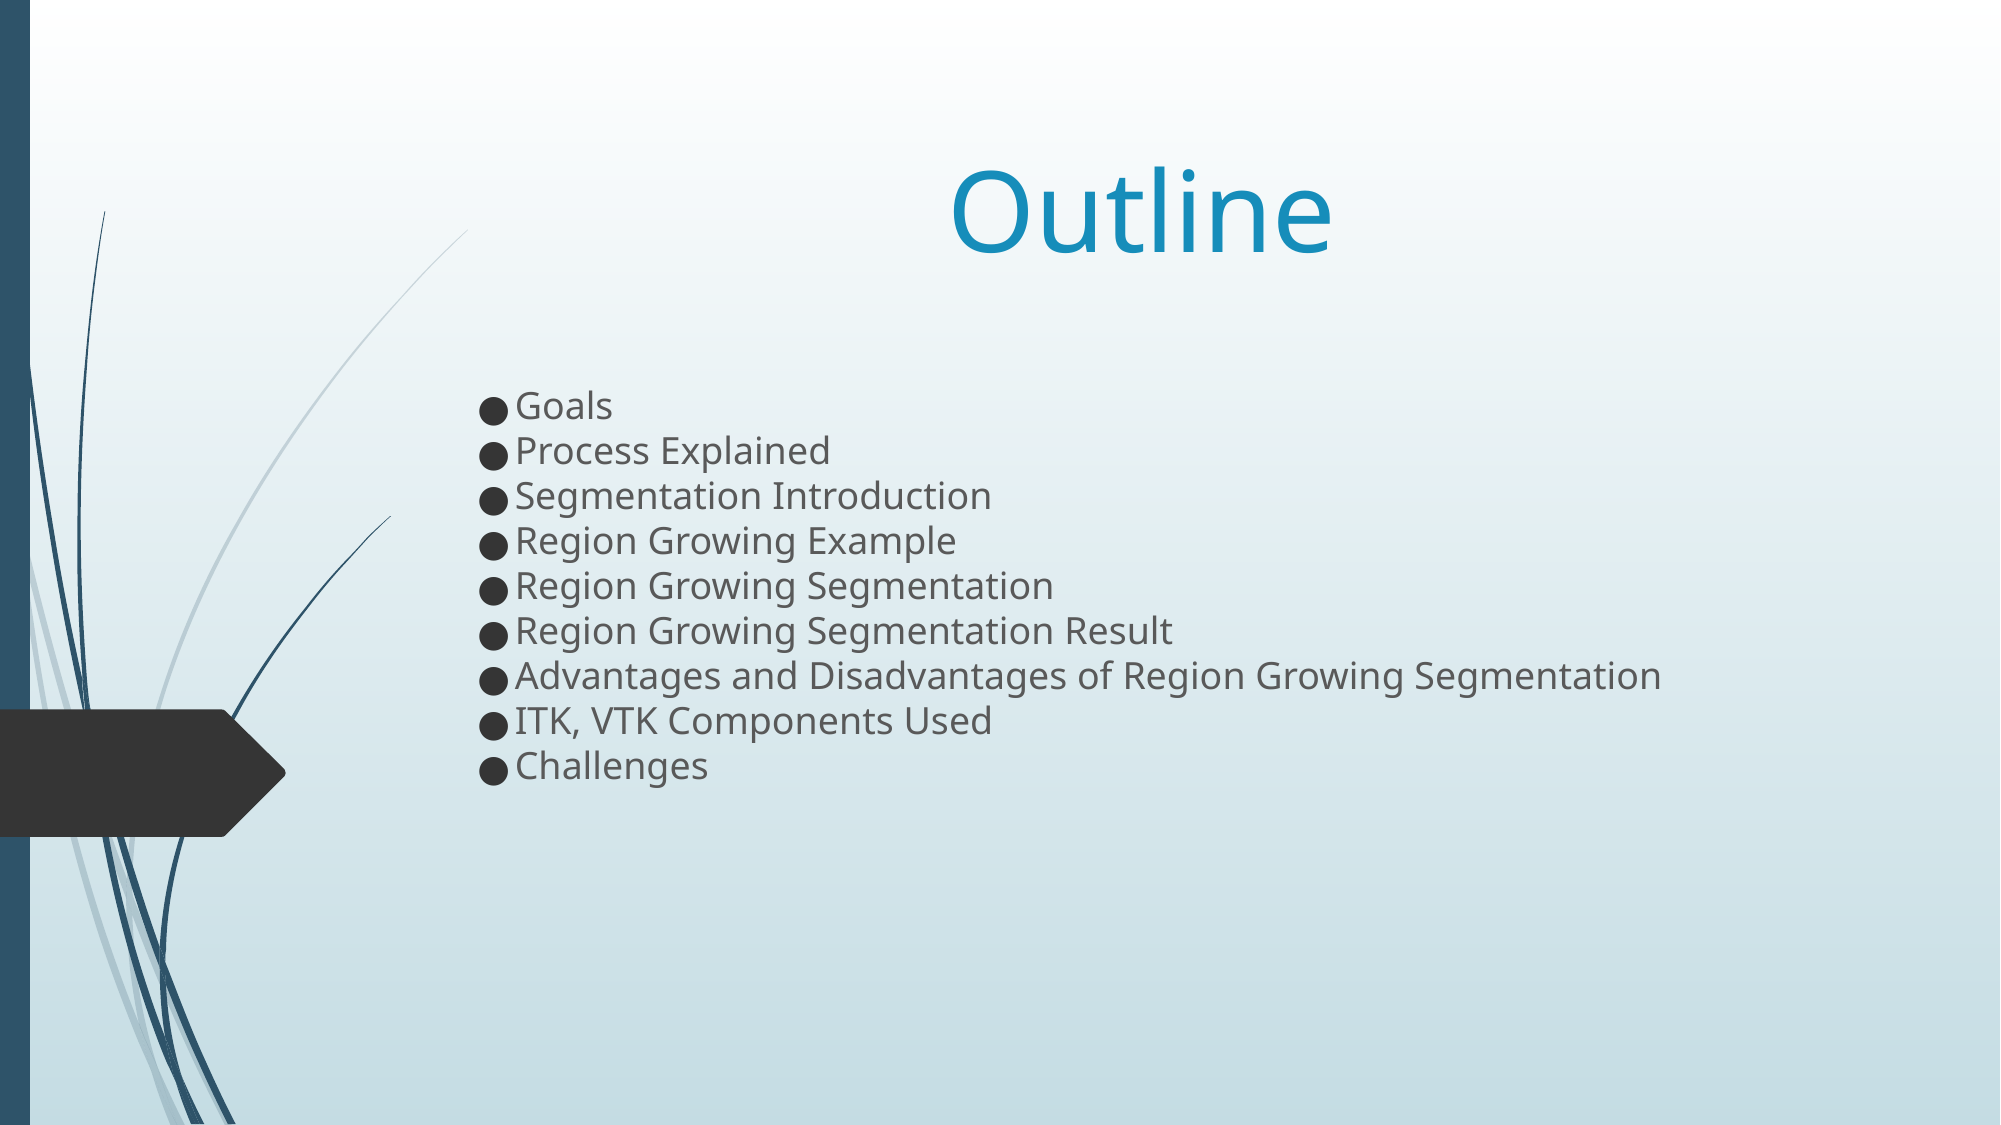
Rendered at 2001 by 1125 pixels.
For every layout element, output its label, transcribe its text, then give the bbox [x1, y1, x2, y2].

title Outline [411, 125, 1874, 497]
subtitle Goals Process Explained Segmentation Introduction Region Growing Example Region Growing Segmentation Region Growing Segmentation Result Advantages and Disadvantages of Region Growing Segmentation ITK, VTK Components Used Challenges [424, 366, 1888, 969]
